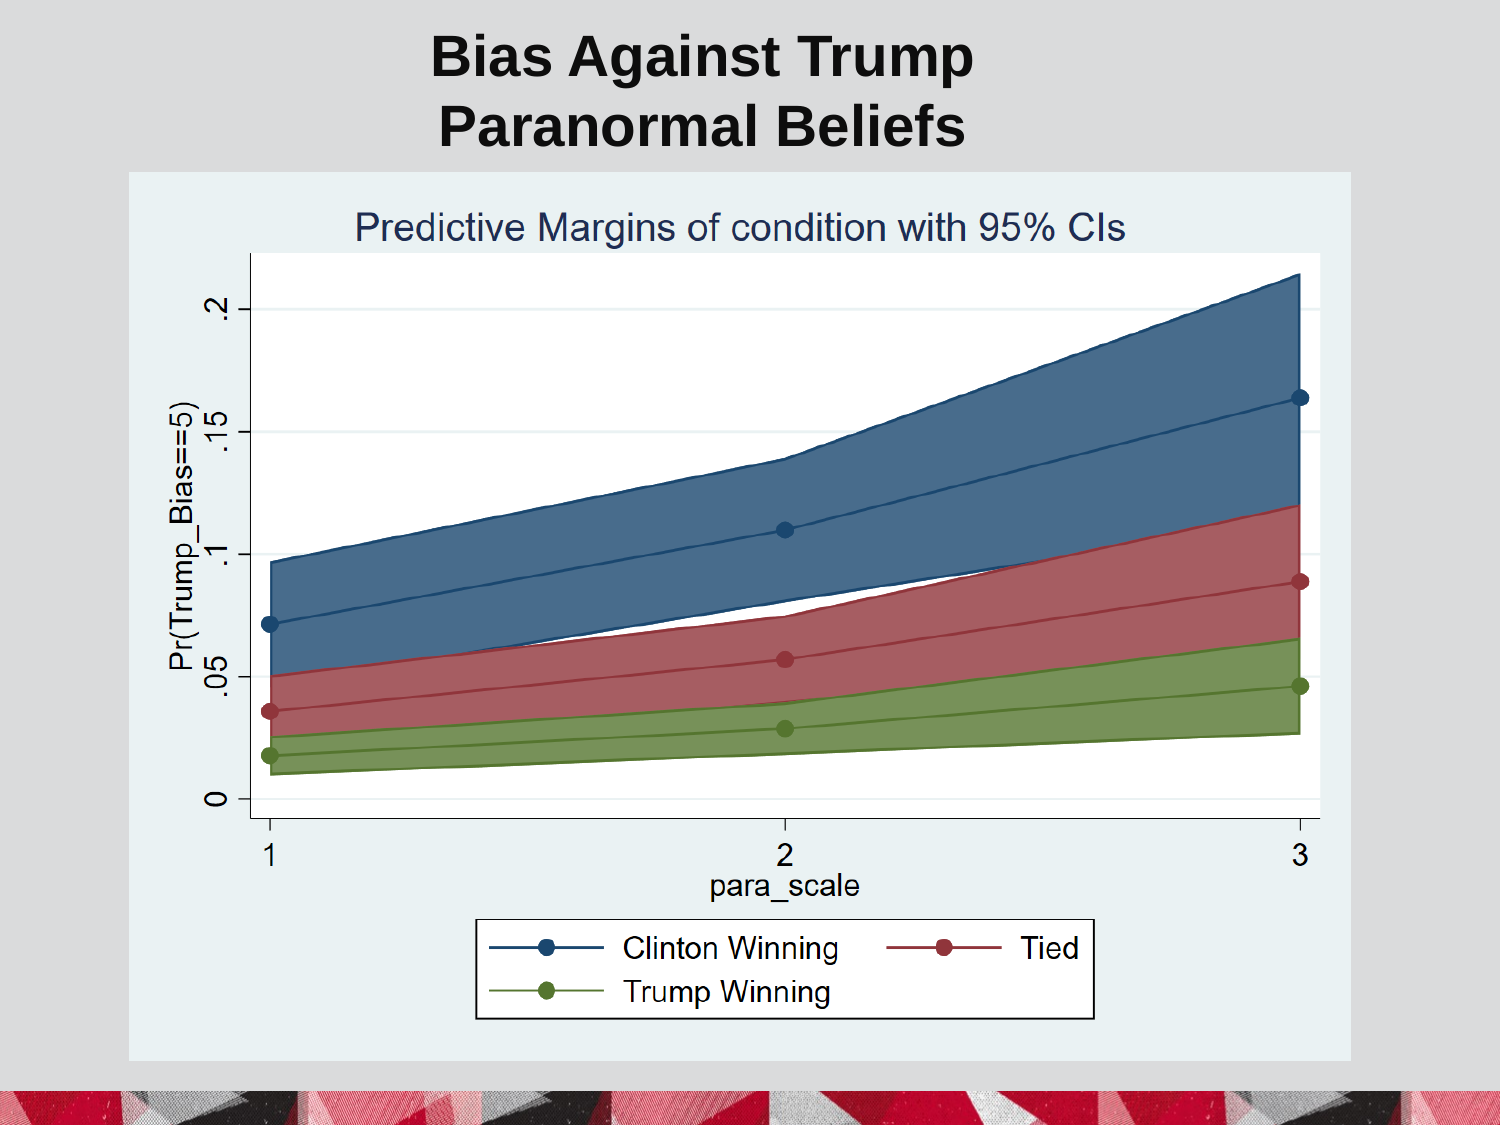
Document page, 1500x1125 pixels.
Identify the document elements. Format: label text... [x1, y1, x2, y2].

picture [0, 1091, 1500, 1125]
picture [127, 171, 1351, 1062]
text_box Bias Against Trump Paranormal Beliefs [235, 32, 1171, 145]
